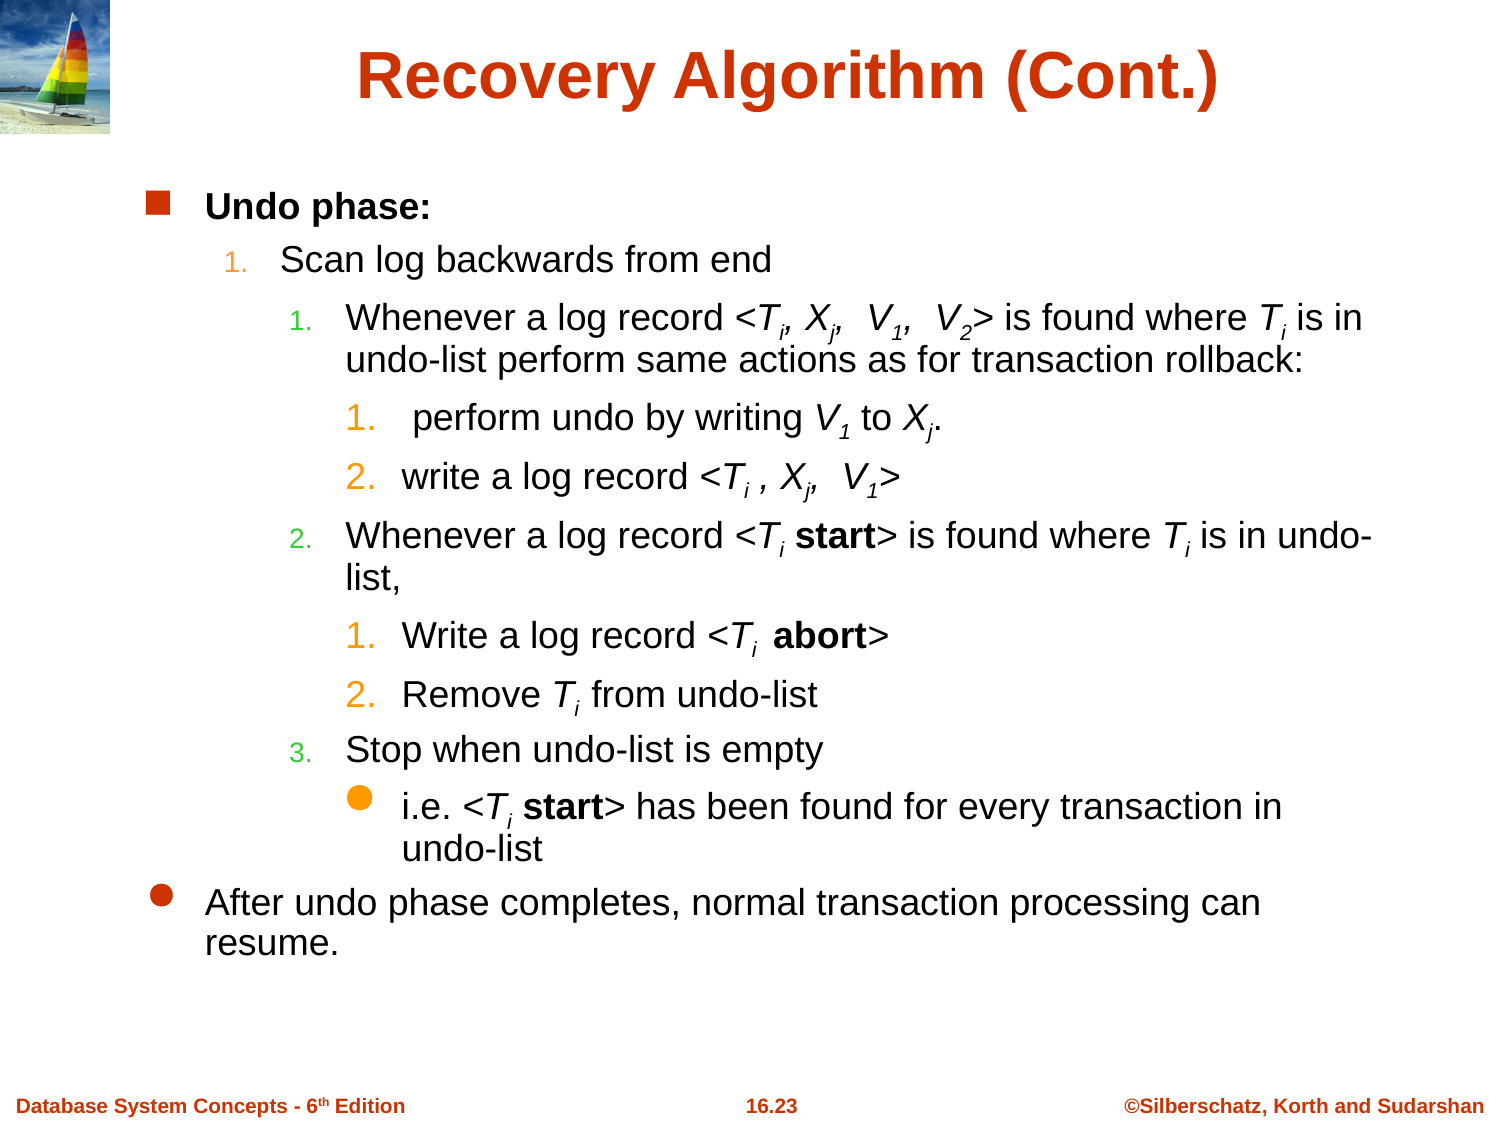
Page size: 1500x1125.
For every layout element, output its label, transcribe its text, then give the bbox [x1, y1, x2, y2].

list Undo phase: Scan log backwards from end Whenever a log record <Ti, Xj, V1, V2> is found where Ti is in undo-list perform same actions as for transaction rollback: perform undo by writing V1 to Xj. write a log record <Ti , Xj, V1> Whenever a log record <Ti start> is found where Ti is in undo-list, Write a log record <Ti abort> Remove Ti from undo-list Stop when undo-list is empty i.e. <Ti start> has been found for every transaction in undo-list After undo phase completes, normal transaction processing can resume. [133, 179, 1391, 985]
picture [0, 0, 110, 134]
title Recovery Algorithm (Cont.) [125, 18, 1452, 120]
